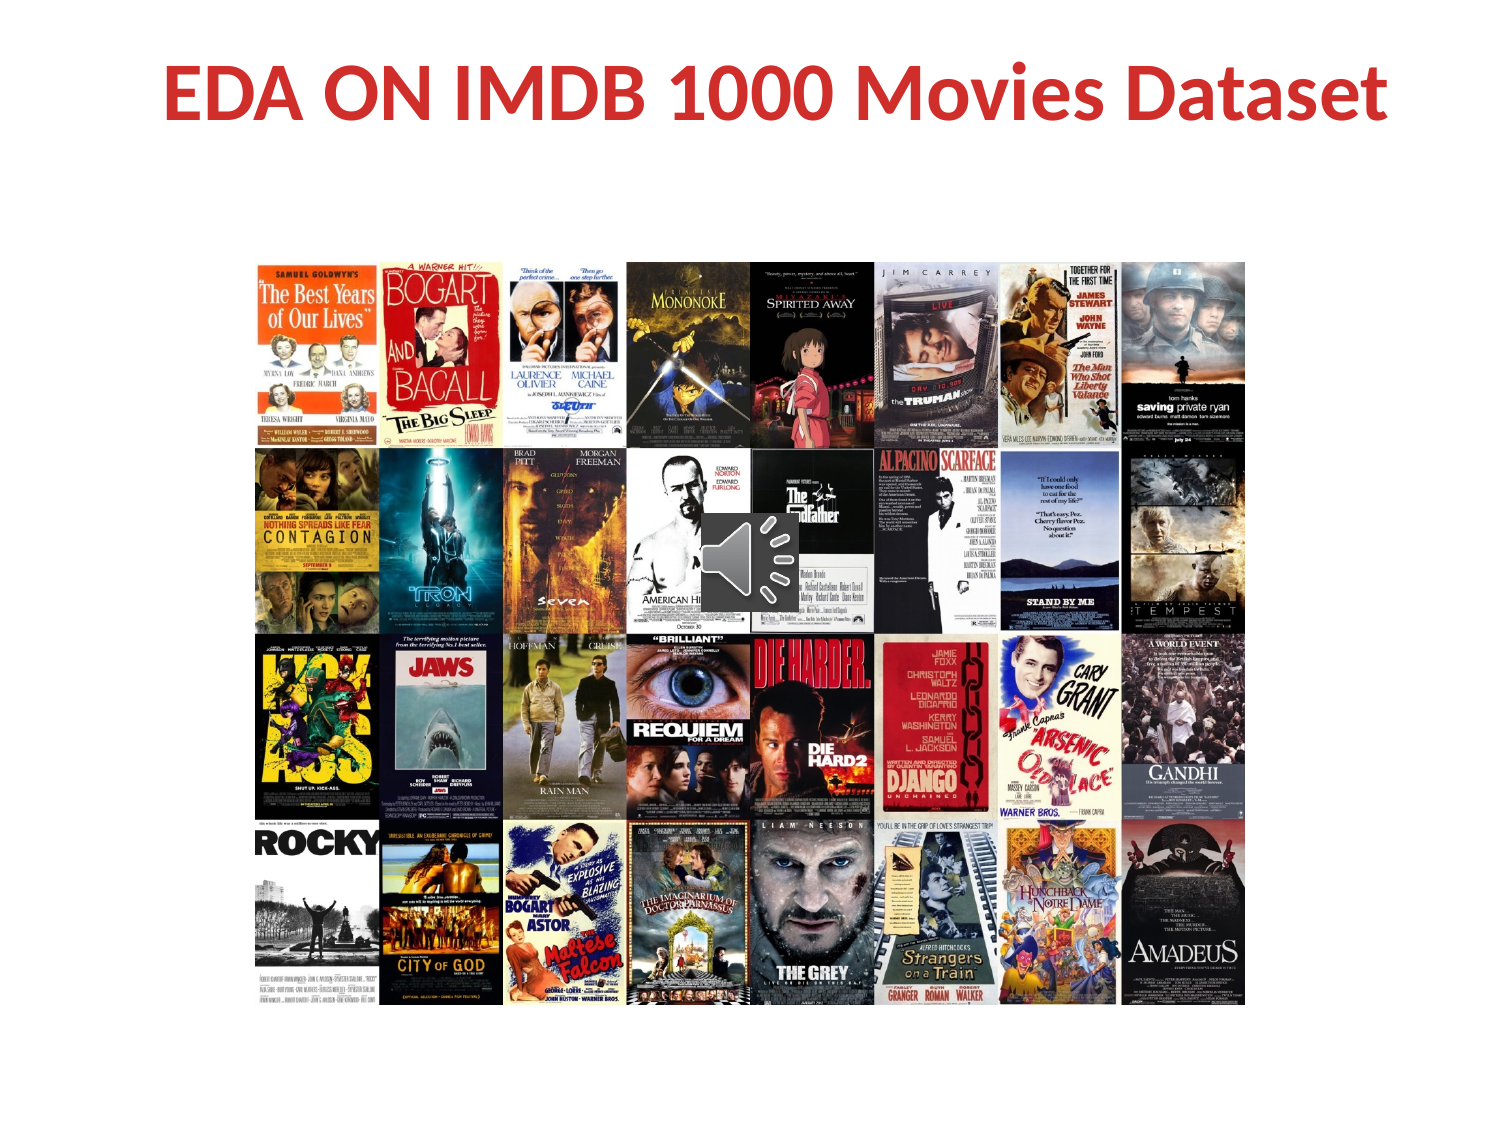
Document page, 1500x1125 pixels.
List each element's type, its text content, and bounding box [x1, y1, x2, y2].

text_box EDA ON IMDB 1000 Movies Dataset [1, 0, 1500, 150]
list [254, 262, 1246, 1006]
picture [699, 512, 801, 613]
